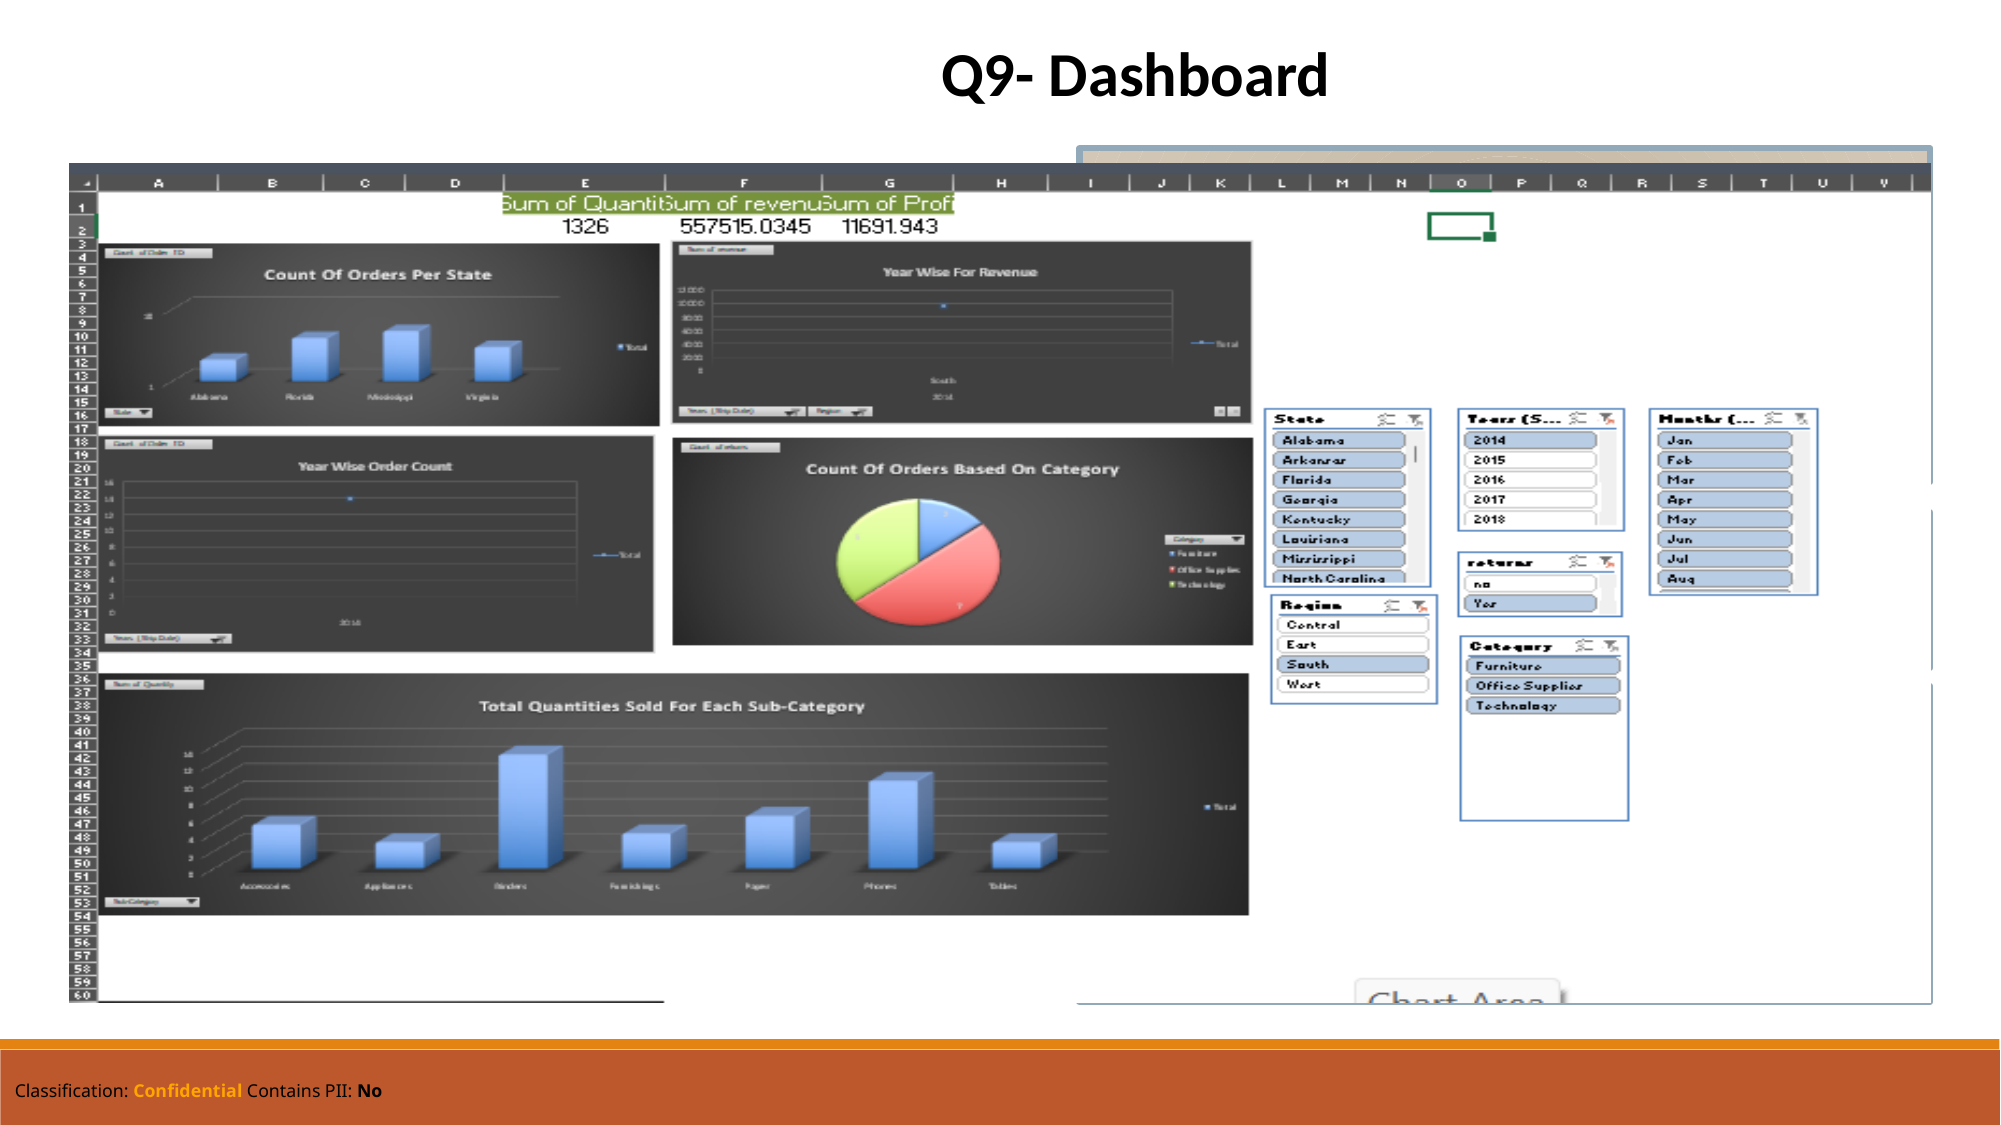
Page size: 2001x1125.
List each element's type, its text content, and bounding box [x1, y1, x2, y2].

text_box Q9- Dashboard [926, 26, 1488, 117]
text_box [1078, 147, 1931, 159]
picture [69, 163, 1931, 1003]
